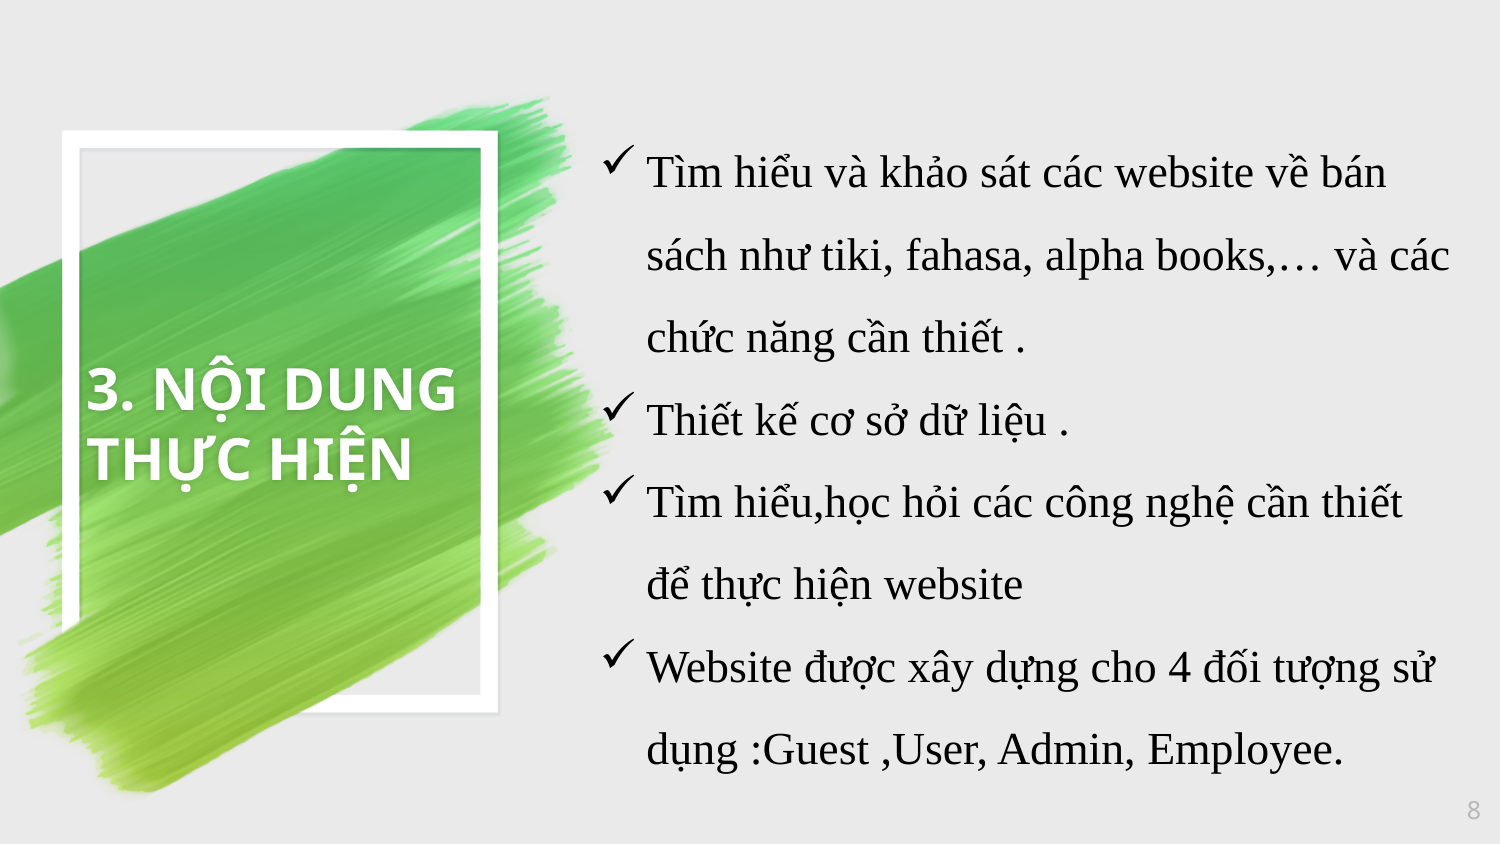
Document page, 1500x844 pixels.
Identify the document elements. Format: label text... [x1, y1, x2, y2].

text_box Tìm hiểu và khảo sát các website về bán sách như tiki, fahasa, alpha books,… và các chức năng cần thiết . Thiết kế cơ sở dữ liệu . Tìm hiểu,học hỏi các công nghệ cần thiết để thực hiện website Website được xây dựng cho 4 đối tượng sử dụng :Guest ,User, Admin, Employee. [584, 107, 1466, 782]
title 3. NỘI DUNG THỰC HIỆN [86, 149, 563, 696]
slide_number 8 [1391, 779, 1482, 844]
picture [0, 0, 1500, 844]
